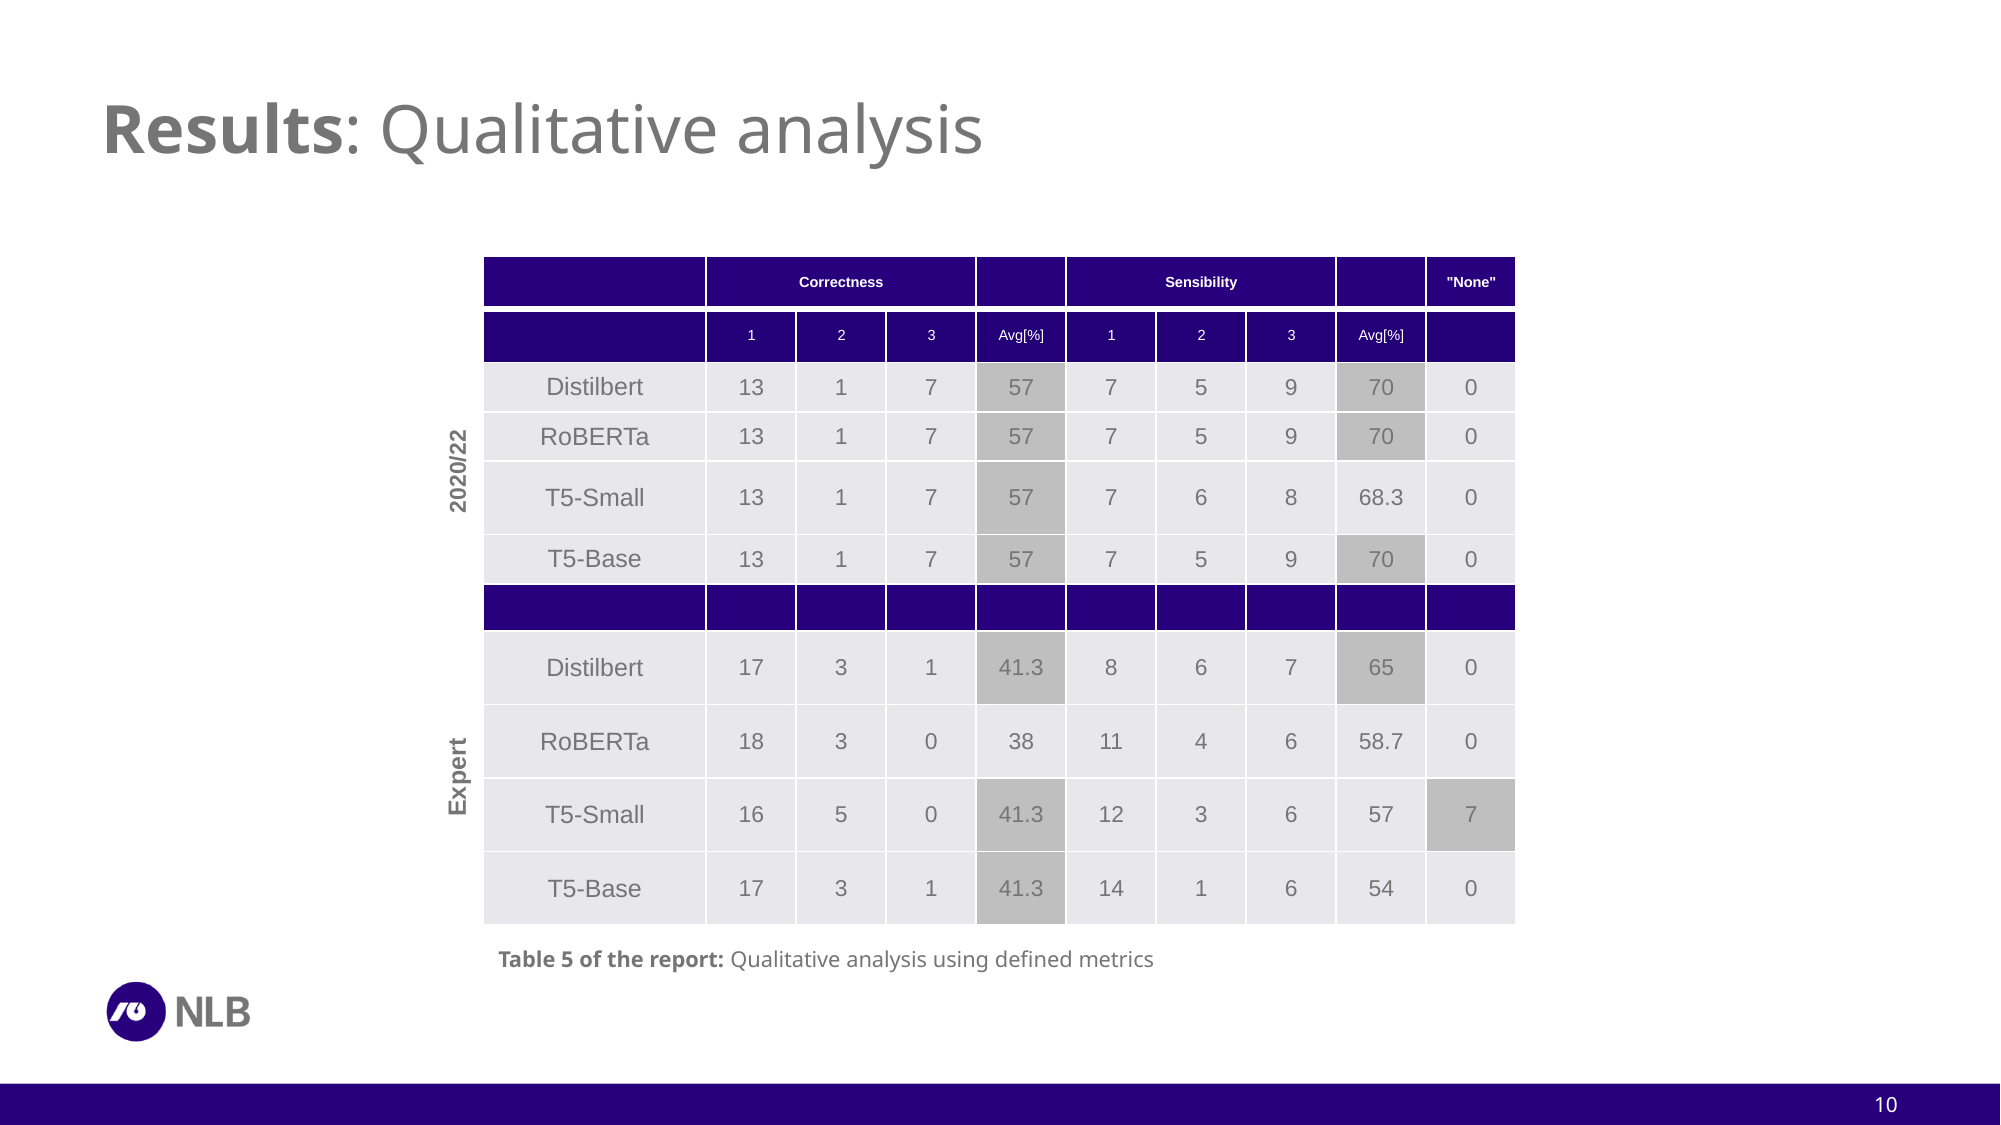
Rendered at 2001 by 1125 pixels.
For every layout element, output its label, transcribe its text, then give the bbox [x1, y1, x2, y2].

table_cell Avg[%]​ [977, 312, 1065, 362]
table_cell 6​ [1247, 852, 1335, 924]
table_cell 38​ [977, 705, 1065, 777]
table_cell 41.3​ [977, 852, 1065, 924]
table_header Sensibility​ [1067, 257, 1335, 306]
table_cell 5​ [1157, 413, 1245, 460]
table_cell 13​ [707, 535, 795, 583]
table_cell 0​ [1427, 852, 1515, 924]
table_cell ​ [1247, 585, 1335, 630]
table_cell ​ [1427, 585, 1515, 630]
table_cell 8​ [1247, 462, 1335, 534]
table_cell 57​ [977, 363, 1065, 411]
table_header ​ [1337, 257, 1425, 306]
table_cell 1​ [797, 363, 885, 411]
table_cell 18​ [707, 705, 795, 777]
table_cell 57​ [977, 535, 1065, 583]
table_cell T5-Base​ [484, 535, 705, 583]
table_cell T5-Small​ [484, 462, 705, 534]
table_cell 7​ [1427, 779, 1515, 851]
table_cell 0​ [1427, 632, 1515, 704]
table_cell 12​ [1067, 779, 1155, 851]
table_cell 0​ [1427, 462, 1515, 534]
table_cell 6​ [1157, 462, 1245, 534]
table_cell 3​ [797, 852, 885, 924]
text_box Table 5 of the report: Qualitative analysis using defined metrics [483, 930, 1785, 968]
table_cell 3​ [797, 632, 885, 704]
table_cell 13​ [707, 462, 795, 534]
table_cell 1​ [887, 632, 975, 704]
table_cell 16​ [707, 779, 795, 851]
table_cell 9​ [1247, 363, 1335, 411]
table_cell 3​ [1157, 779, 1245, 851]
table_cell 6​ [1247, 779, 1335, 851]
table_cell 1​ [797, 462, 885, 534]
table_cell 7​ [1067, 413, 1155, 460]
slide_number 10 [1629, 1090, 1898, 1121]
table_cell ​ [484, 585, 705, 630]
table_header ​ [977, 257, 1065, 306]
table_cell 0​ [887, 705, 975, 777]
table_cell ​ [1427, 312, 1515, 362]
table_cell Distilbert​ [484, 632, 705, 704]
text_box Expert [433, 665, 479, 832]
table_cell 13​ [707, 363, 795, 411]
table_cell ​ [1157, 585, 1245, 630]
table_cell 0​ [1427, 535, 1515, 583]
table_cell 0​ [1427, 413, 1515, 460]
table_cell 1​ [887, 852, 975, 924]
table_cell 6​ [1157, 632, 1245, 704]
table_cell 9​ [1247, 535, 1335, 583]
table_cell 3​ [797, 705, 885, 777]
table_cell ​ [484, 312, 705, 362]
table_cell 3​ [1247, 312, 1335, 362]
table_cell ​ [977, 585, 1065, 630]
table_cell T5-Small​ [484, 779, 705, 851]
table_cell 65​ [1337, 632, 1425, 704]
table_cell 6​ [1247, 705, 1335, 777]
table_cell 41.3​ [977, 632, 1065, 704]
table_cell 57​ [977, 413, 1065, 460]
table_cell 3​ [887, 312, 975, 362]
table_cell RoBERTa​ [484, 413, 705, 460]
table_cell ​ [797, 585, 885, 630]
text_box 2020/22 [435, 299, 478, 529]
table_cell 1​ [797, 535, 885, 583]
table_cell 7​ [1067, 462, 1155, 534]
table_cell 5​ [1157, 535, 1245, 583]
table_cell 0​ [887, 779, 975, 851]
table_cell 7​ [887, 363, 975, 411]
table_cell 13​ [707, 413, 795, 460]
table_cell 1​ [1157, 852, 1245, 924]
table_cell 70​ [1337, 363, 1425, 411]
table_cell 0​ [1427, 705, 1515, 777]
table_header "None"​ [1427, 257, 1515, 306]
picture [0, 974, 2000, 1125]
table_cell 68.3​ [1337, 462, 1425, 534]
table_cell 70​ [1337, 413, 1425, 460]
table_cell 7​ [1067, 363, 1155, 411]
table_cell 2​ [797, 312, 885, 362]
table_cell RoBERTa​ [484, 705, 705, 777]
table_cell 7​ [1067, 535, 1155, 583]
table_cell 17​ [707, 852, 795, 924]
table_cell 5​ [1157, 363, 1245, 411]
table_cell 1​ [707, 312, 795, 362]
table_cell ​ [887, 585, 975, 630]
table_cell 2​ [1157, 312, 1245, 362]
table_cell 4​ [1157, 705, 1245, 777]
table_cell 7​ [1247, 632, 1335, 704]
table_cell 57​ [1337, 779, 1425, 851]
table_cell Avg[%]​ [1337, 312, 1425, 362]
table_cell ​ [1067, 585, 1155, 630]
table_cell 11​ [1067, 705, 1155, 777]
table_cell 17​ [707, 632, 795, 704]
table_cell 8​ [1067, 632, 1155, 704]
title Results: Qualitative analysis [86, 59, 1913, 180]
table_cell 9​ [1247, 413, 1335, 460]
table_cell 7​ [887, 462, 975, 534]
table_header ​ [484, 257, 705, 306]
table_cell 58.7​ [1337, 705, 1425, 777]
table_cell 7​ [887, 413, 975, 460]
table_cell 54​ [1337, 852, 1425, 924]
table_cell 0​ [1427, 363, 1515, 411]
table_cell ​ [1337, 585, 1425, 630]
table_cell 1​ [1067, 312, 1155, 362]
table_cell Distilbert​ [484, 363, 705, 411]
table_cell 7​ [887, 535, 975, 583]
table_cell 70​ [1337, 535, 1425, 583]
table_cell 5​ [797, 779, 885, 851]
table_cell 1​ [797, 413, 885, 460]
table_cell 41.3​ [977, 779, 1065, 851]
table_header Correctness​ [707, 257, 975, 306]
table_cell 14​ [1067, 852, 1155, 924]
table_cell T5-Base​ [484, 852, 705, 924]
table_cell ​ [707, 585, 795, 630]
table_cell 57​ [977, 462, 1065, 534]
